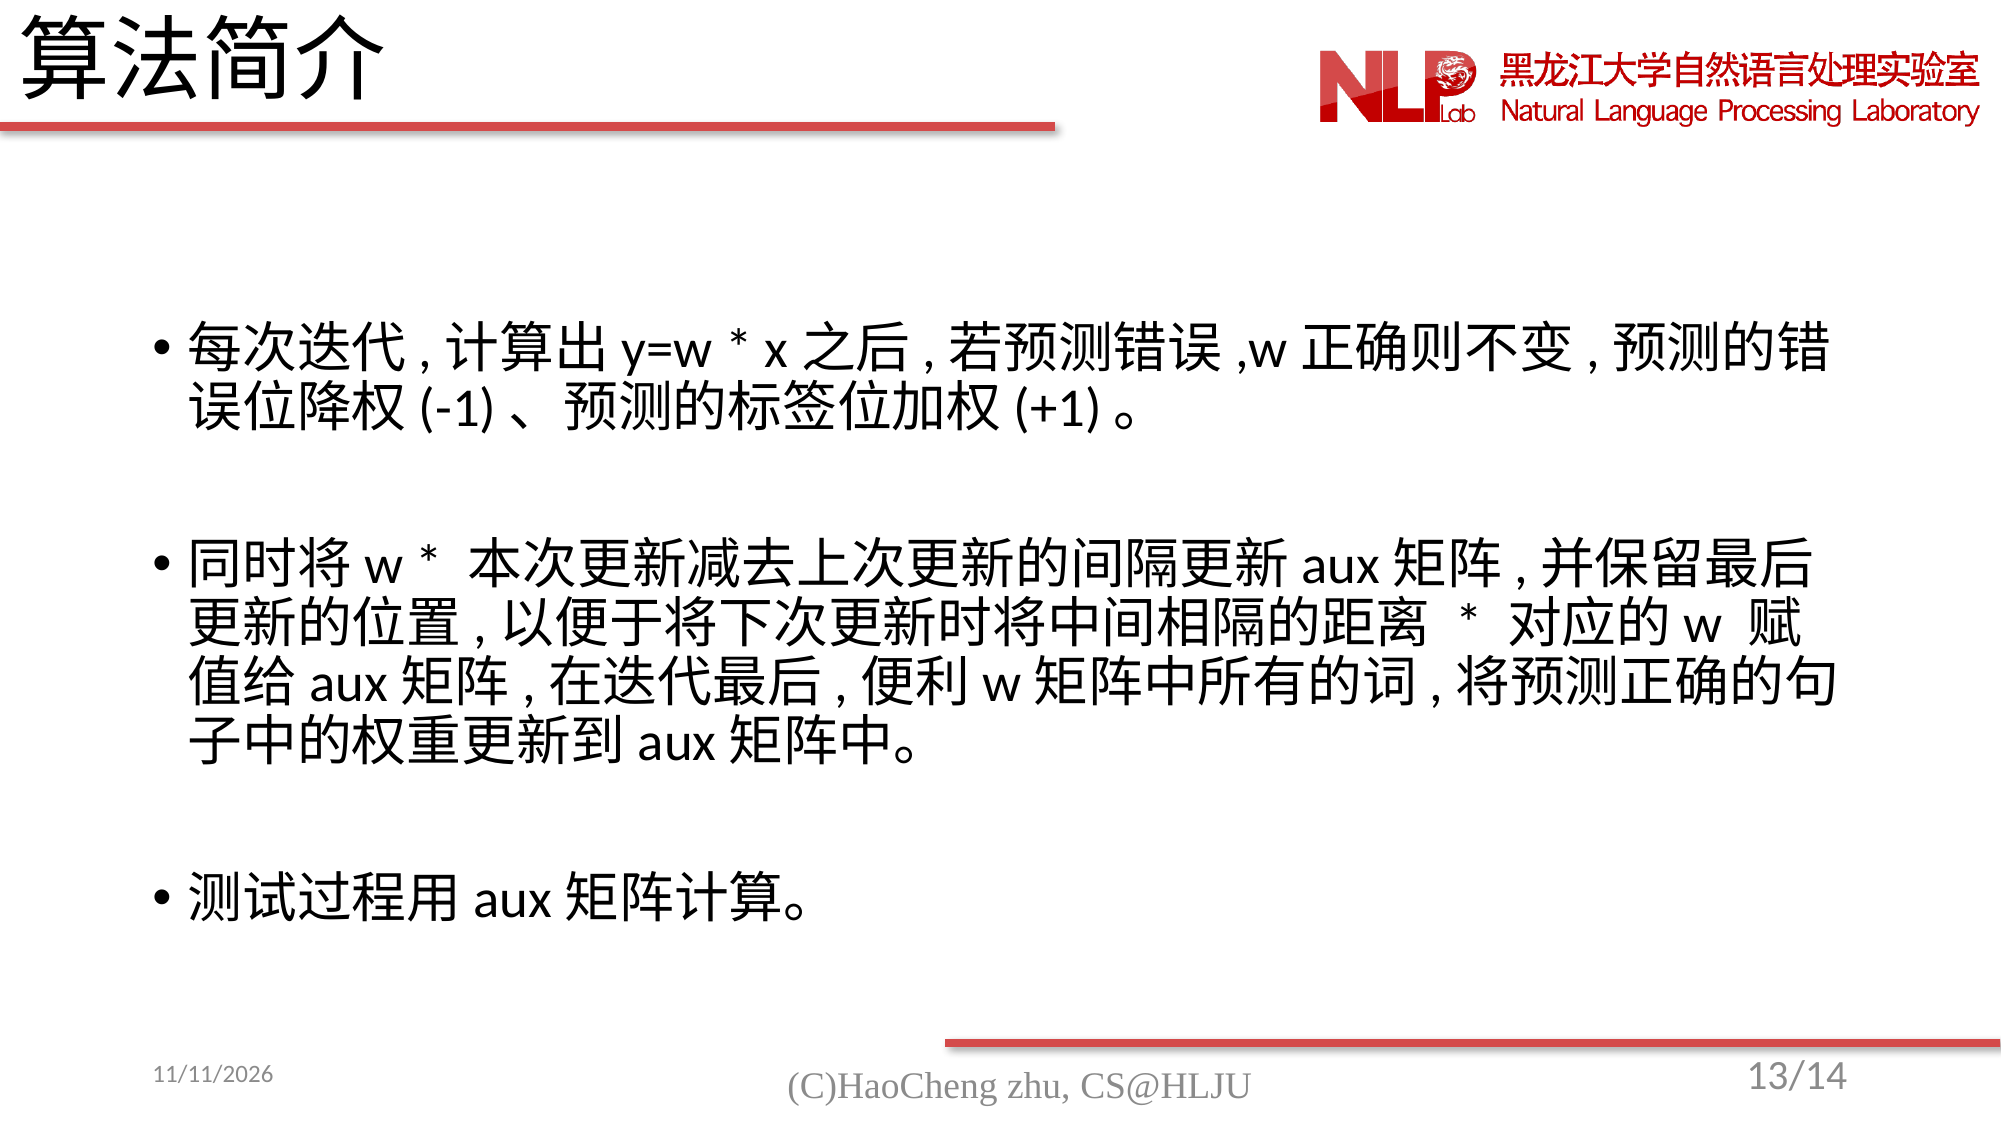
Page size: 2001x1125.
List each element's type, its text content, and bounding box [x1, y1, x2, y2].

slide_number 13/14 [1412, 1042, 1863, 1103]
title 算法简介 [3, 0, 1162, 127]
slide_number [137, 1042, 588, 1103]
text_box (C)HaoCheng zhu, CS@HLJU [682, 1053, 1358, 1114]
picture [1320, 50, 1980, 127]
list 每次迭代,计算出y=w * x之后,若预测错误,w正确则不变,预测的错误位降权(-1)、预测的标签位加权(+1)。 同时将w * 本次更新减去上次更新的间隔更新aux矩阵,并保留最后更新的位置,以便于将下次更新时将中间相隔的距离 * 对应的w 赋值给aux矩阵,在迭代最后,便利w矩阵中所有的词,将预测正确的句子中的权重更新到aux矩阵中。 测试过程用aux矩阵计算。 [137, 227, 1863, 942]
